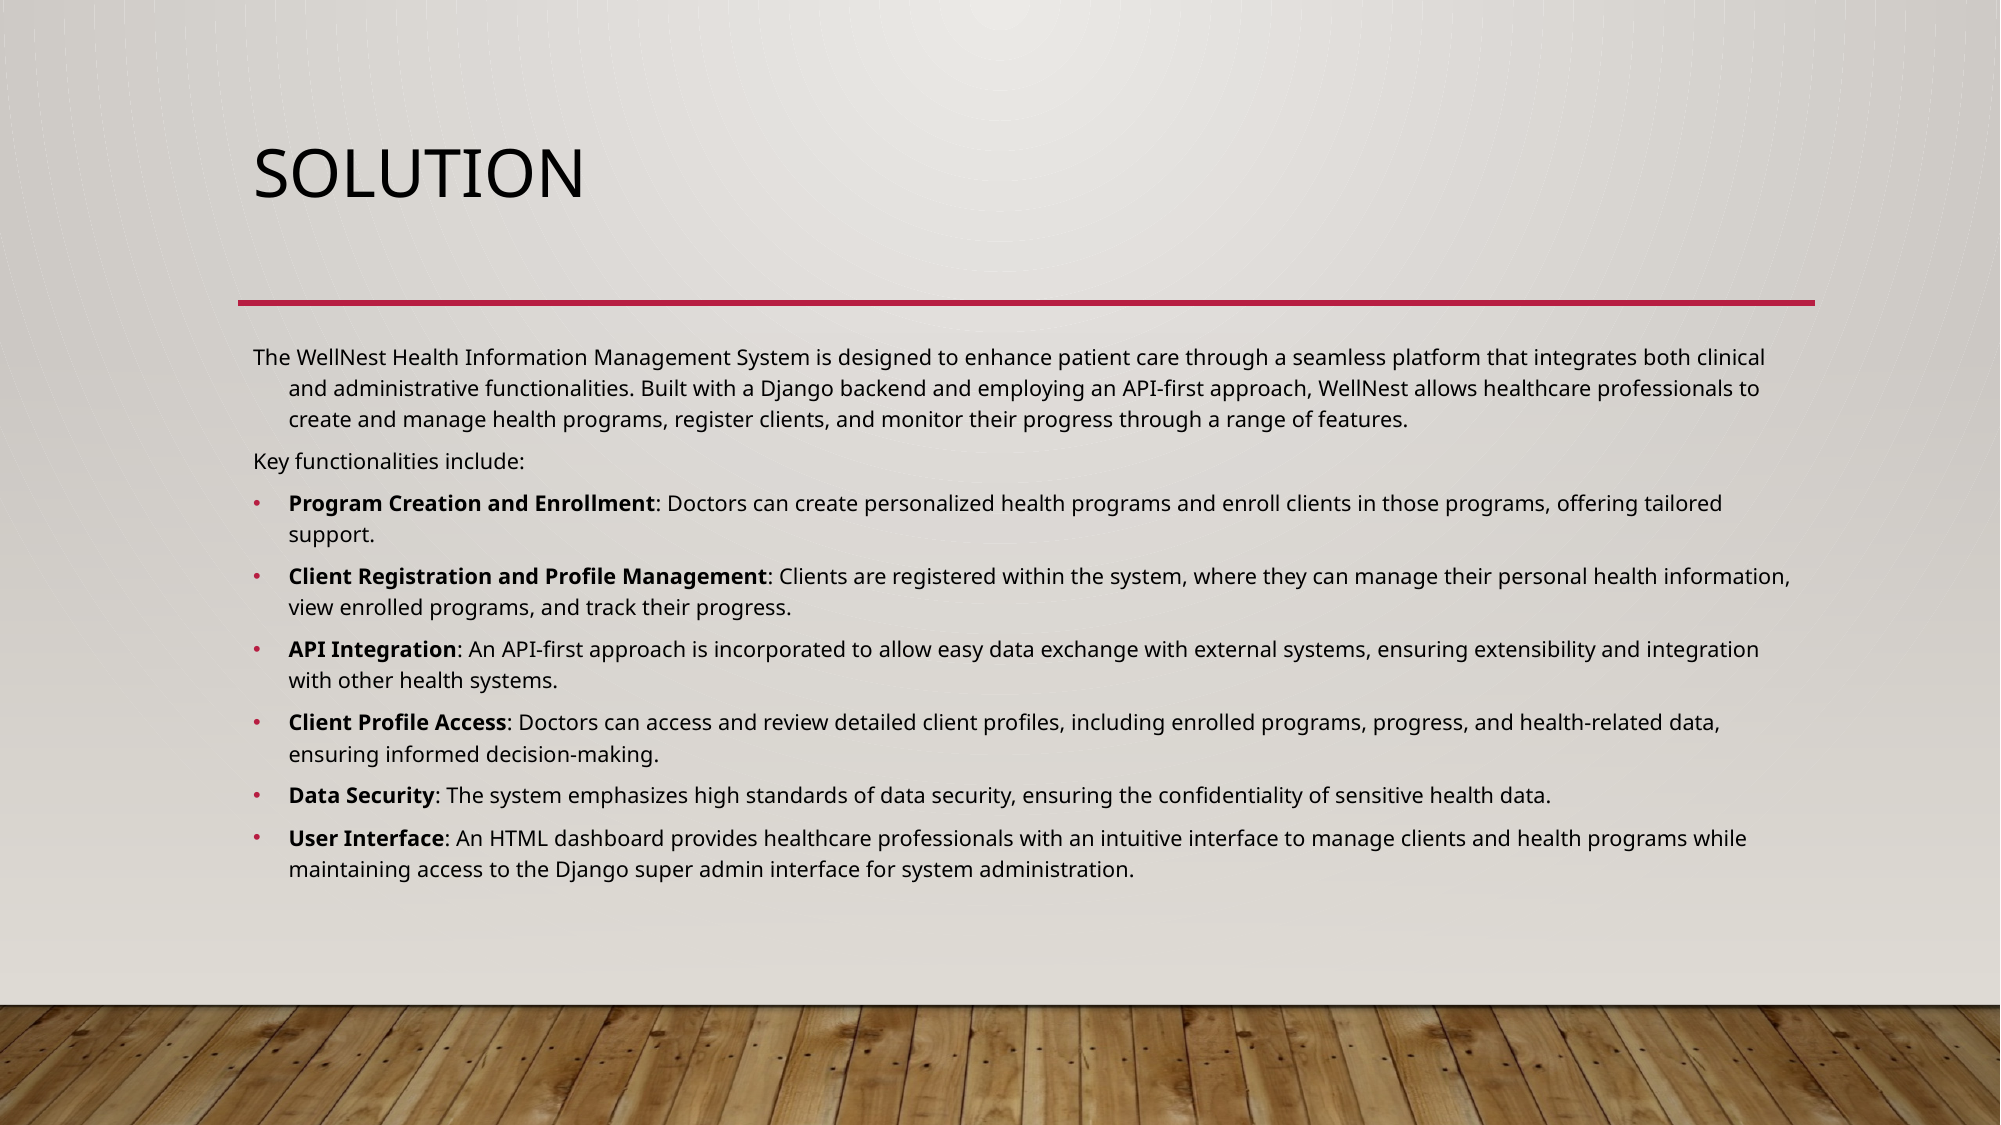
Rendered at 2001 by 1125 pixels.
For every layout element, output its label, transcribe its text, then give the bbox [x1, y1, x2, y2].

list The WellNest Health Information Management System is designed to enhance patient care through a seamless platform that integrates both clinical and administrative functionalities. Built with a Django backend and employing an API-first approach, WellNest allows healthcare professionals to create and manage health programs, register clients, and monitor their progress through a range of features. Key functionalities include: Program Creation and Enrollment: Doctors can create personalized health programs and enroll clients in those programs, offering tailored support. Client Registration and Profile Management: Clients are registered within the system, where they can manage their personal health information, view enrolled programs, and track their progress. API Integration: An API-first approach is incorporated to allow easy data exchange with external systems, ensuring extensibility and integration with other health systems. Client Profile Access: Doctors can access and review detailed client profiles, including enrolled programs, progress, and health-related data, ensuring informed decision-making. Data Security: The system emphasizes high standards of data security, ensuring the confidentiality of sensitive health data. User Interface: An HTML dashboard provides healthcare professionals with an intuitive interface to manage clients and health programs while maintaining access to the Django super admin interface for system administration. [238, 330, 1814, 897]
picture [0, 1005, 2000, 1125]
title SOLUTION [238, 131, 1814, 305]
